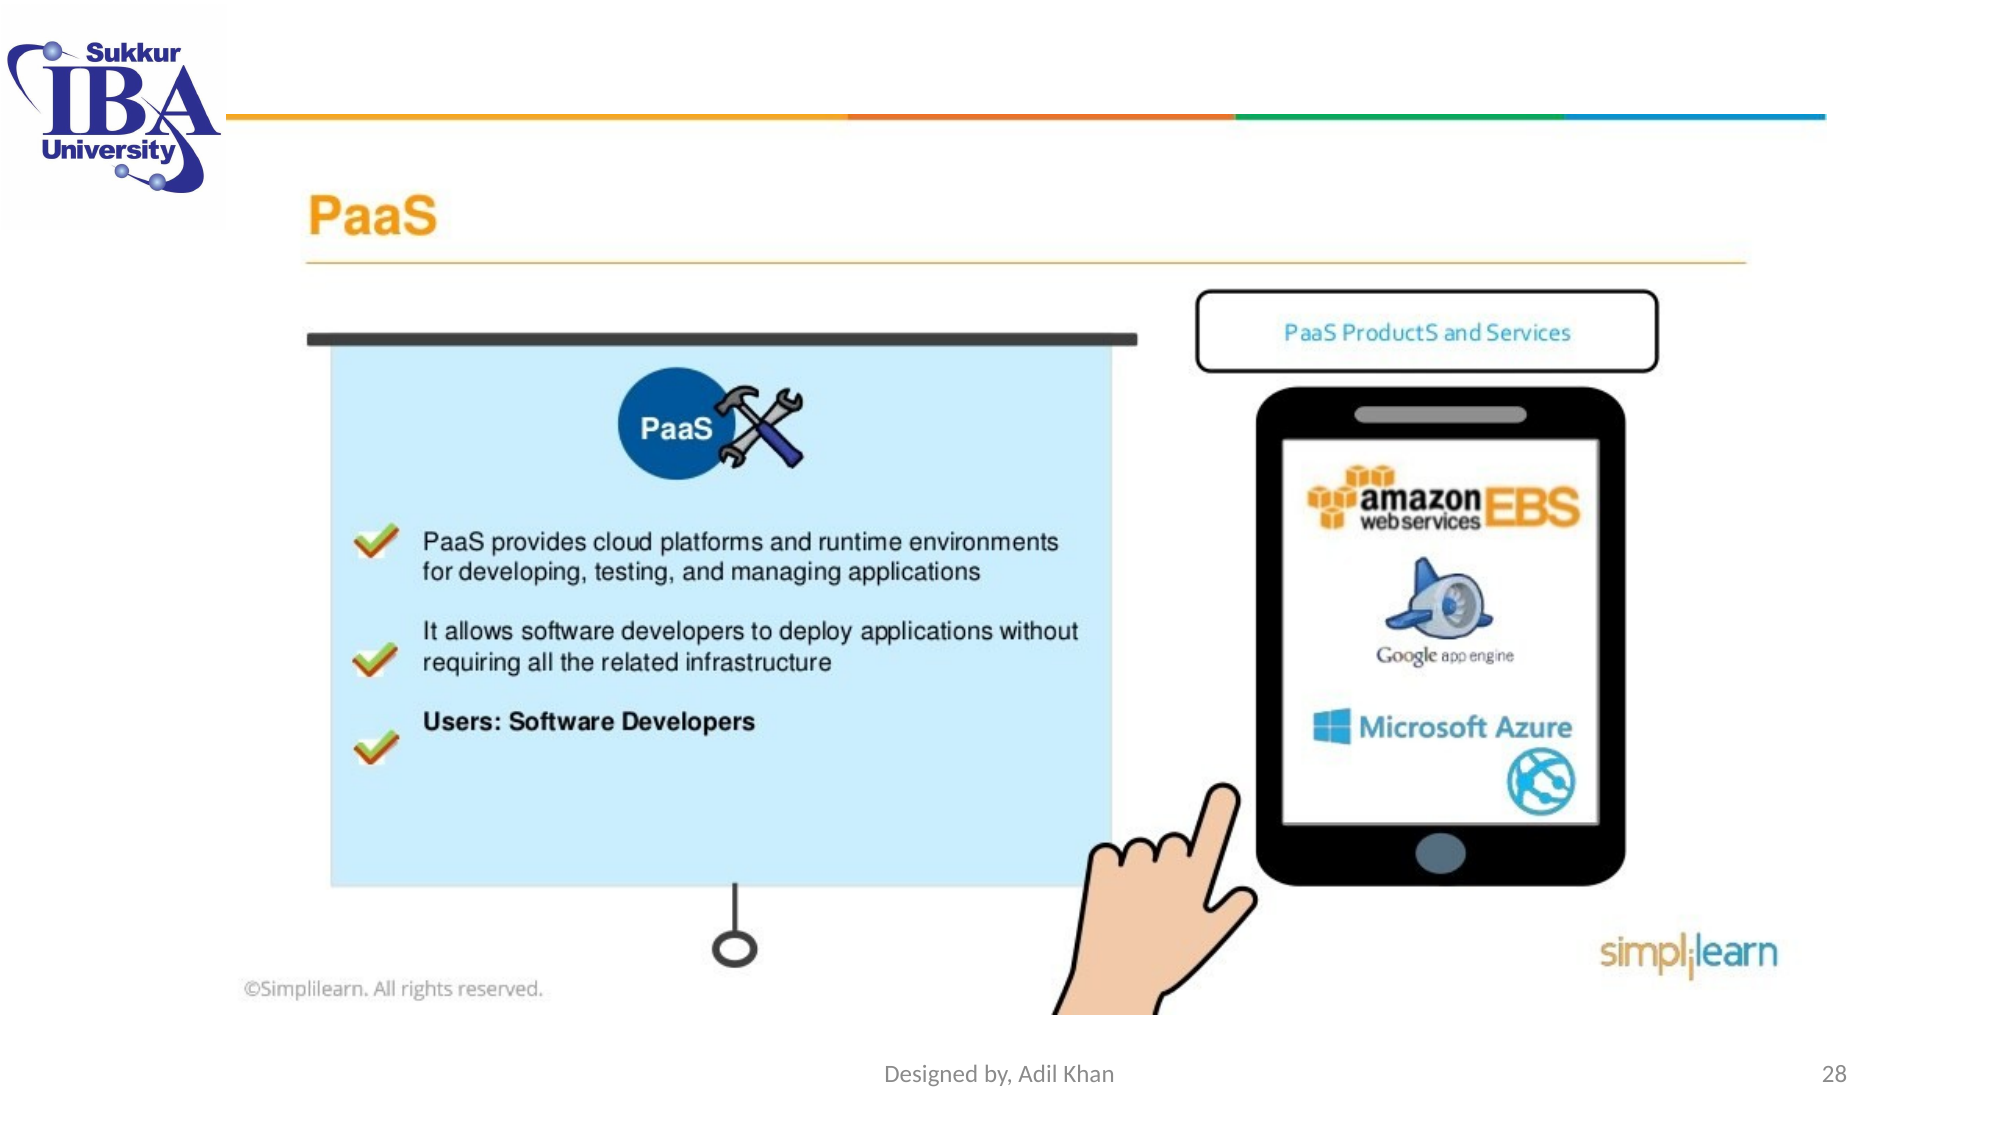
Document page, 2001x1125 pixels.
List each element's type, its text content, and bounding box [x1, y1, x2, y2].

footer Designed by, Adil Khan [662, 1042, 1338, 1103]
picture [1, 4, 1827, 1015]
slide_number 28 [1412, 1042, 1863, 1103]
